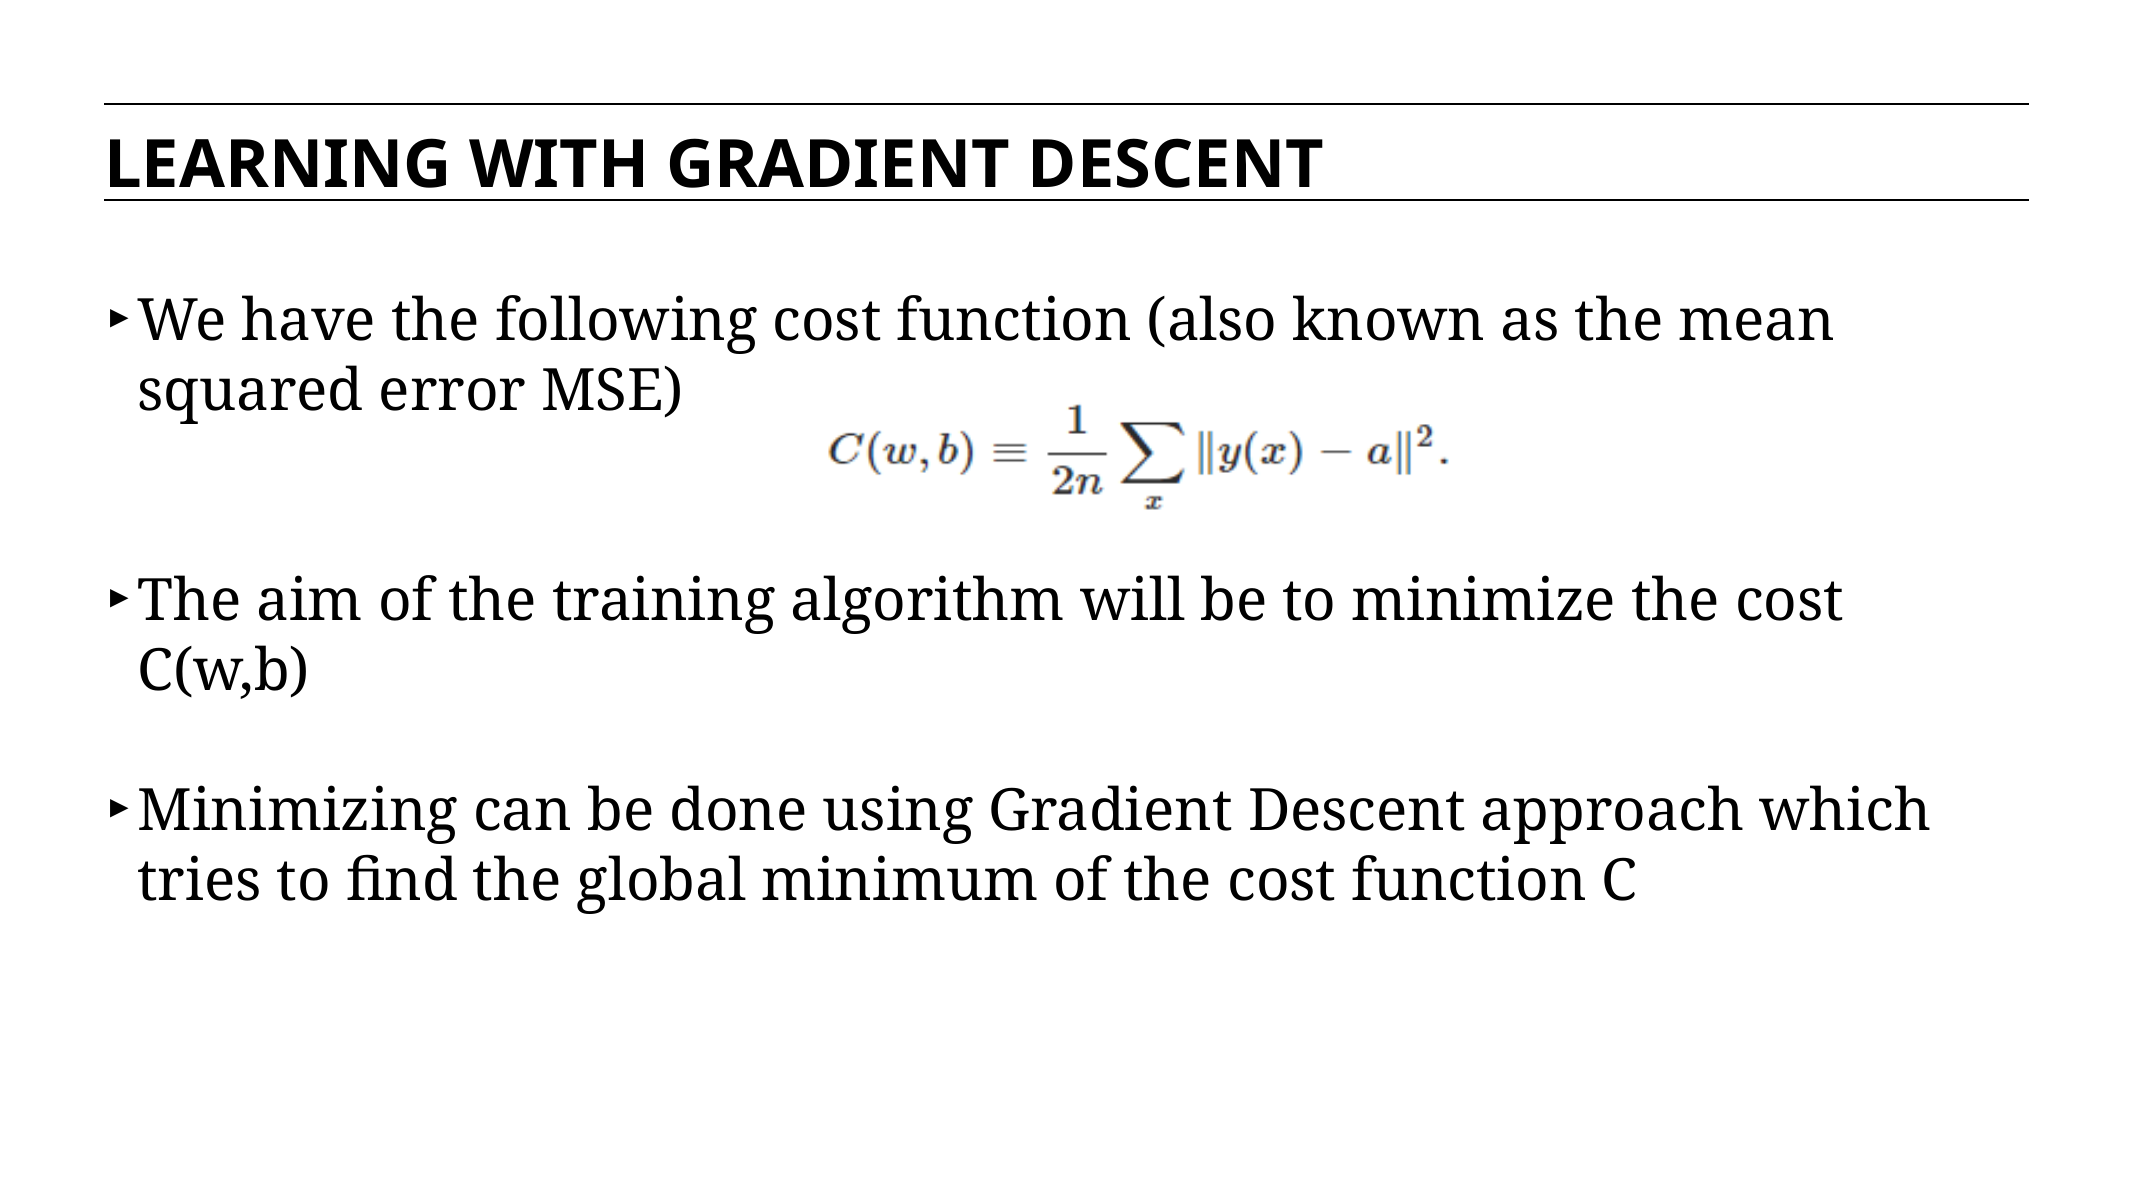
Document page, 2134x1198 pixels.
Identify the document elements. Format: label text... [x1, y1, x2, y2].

picture [813, 358, 1510, 551]
text_box LEARNING WITH GRADIENT DESCENT [104, 120, 2030, 192]
list We have the following cost function (also known as the mean squared error MSE) The aim of the training algorithm will be to minimize the cost C(w,b) Minimizing can be done using Gradient Descent approach which tries to find the global minimum of the cost function C [104, 212, 2030, 837]
